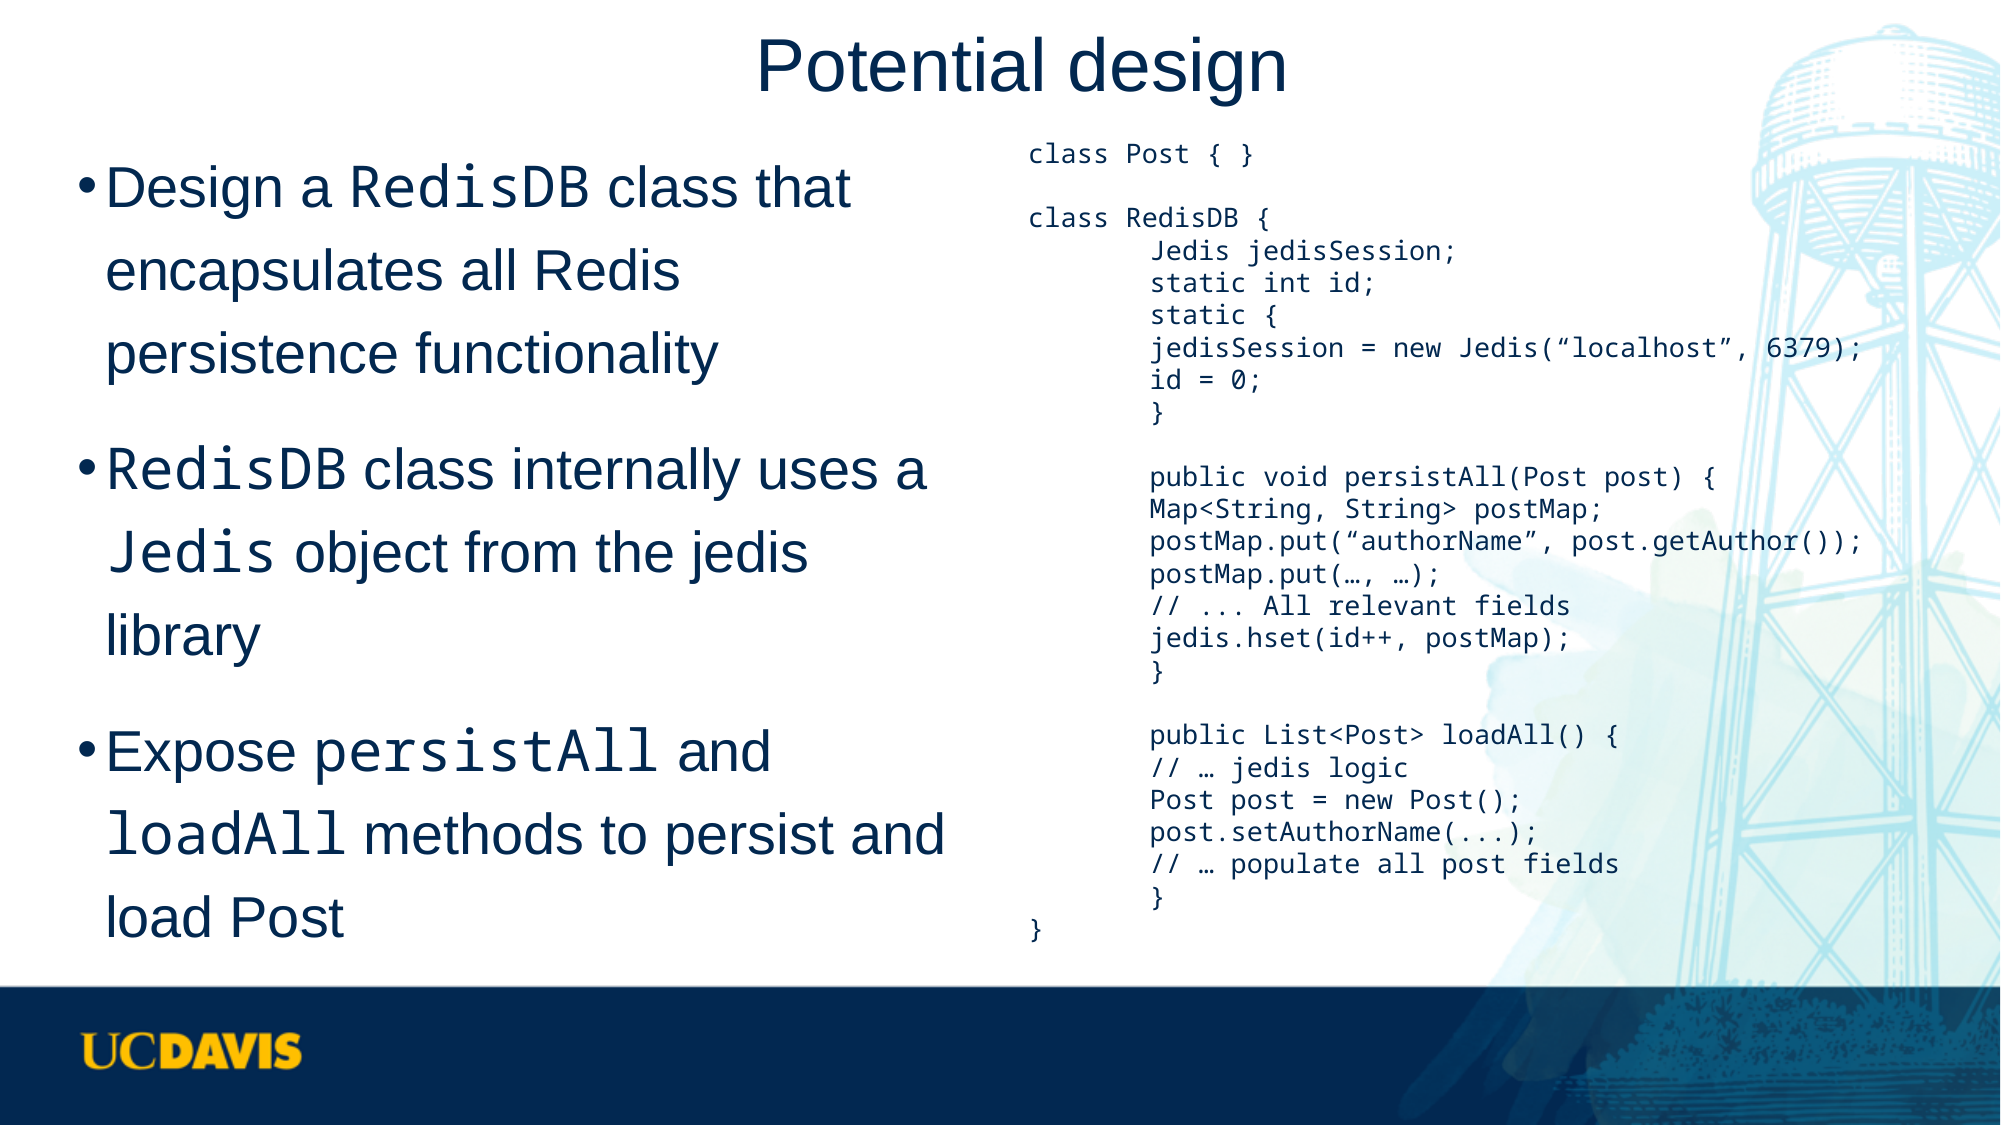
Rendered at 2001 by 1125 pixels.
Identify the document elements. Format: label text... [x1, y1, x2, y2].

picture [0, 0, 2001, 1125]
list Design a RedisDB class that encapsulates all Redis persistence functionality RedisDB class internally uses a Jedis object from the jedis library Expose persistAll and loadAll methods to persist and load Post [62, 128, 987, 957]
list class Post { } class RedisDB { Jedis jedisSession; static int id; static { jedisSession = new Jedis(“localhost”, 6379); id = 0; } public void persistAll(Post post) { Map<String, String> postMap; postMap.put(“authorName”, post.getAuthor()); postMap.put(…, …); // ... All relevant fields jedis.hset(id++, postMap); } public List<Post> loadAll() { // … jedis logic Post post = new Post(); post.setAuthorName(...); // … populate all post fields } } [1013, 128, 1938, 957]
title Potential design [0, 0, 2000, 115]
